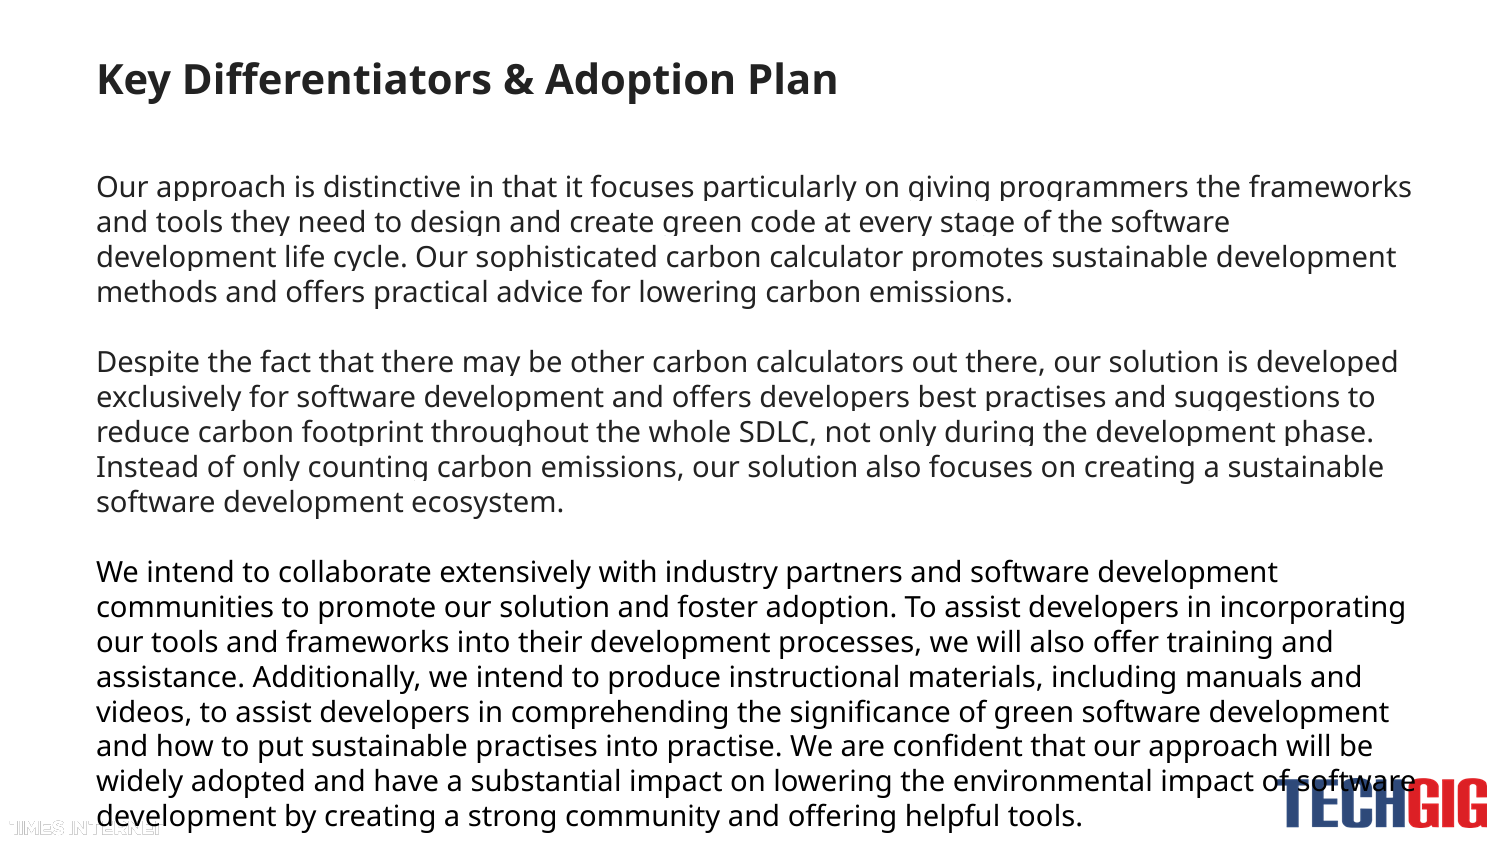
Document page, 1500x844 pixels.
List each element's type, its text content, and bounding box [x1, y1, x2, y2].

picture [8, 818, 164, 837]
text_box Our approach is distinctive in that it focuses particularly on giving programmers the frameworks and tools they need to design and create green code at every stage of the software development life cycle. Our sophisticated carbon calculator promotes sustainable development methods and offers practical advice for lowering carbon emissions. Despite the fact that there may be other carbon calculators out there, our solution is developed exclusively for software development and offers developers best practises and suggestions to reduce carbon footprint throughout the whole SDLC, not only during the development phase. Instead of only counting carbon emissions, our solution also focuses on creating a sustainable software development ecosystem. We intend to collaborate extensively with industry partners and software development communities to promote our solution and foster adoption. To assist developers in incorporating our tools and frameworks into their development processes, we will also offer training and assistance. Additionally, we intend to produce instructional materials, including manuals and videos, to assist developers in comprehending the significance of green software development and how to put sustainable practises into practise. We are confident that our approach will be widely adopted and have a substantial impact on lowering the environmental impact of software development by creating a strong community and offering helpful tools. [81, 153, 1433, 714]
title Key Differentiators & Adoption Plan [81, 37, 1440, 133]
picture [1277, 777, 1488, 828]
